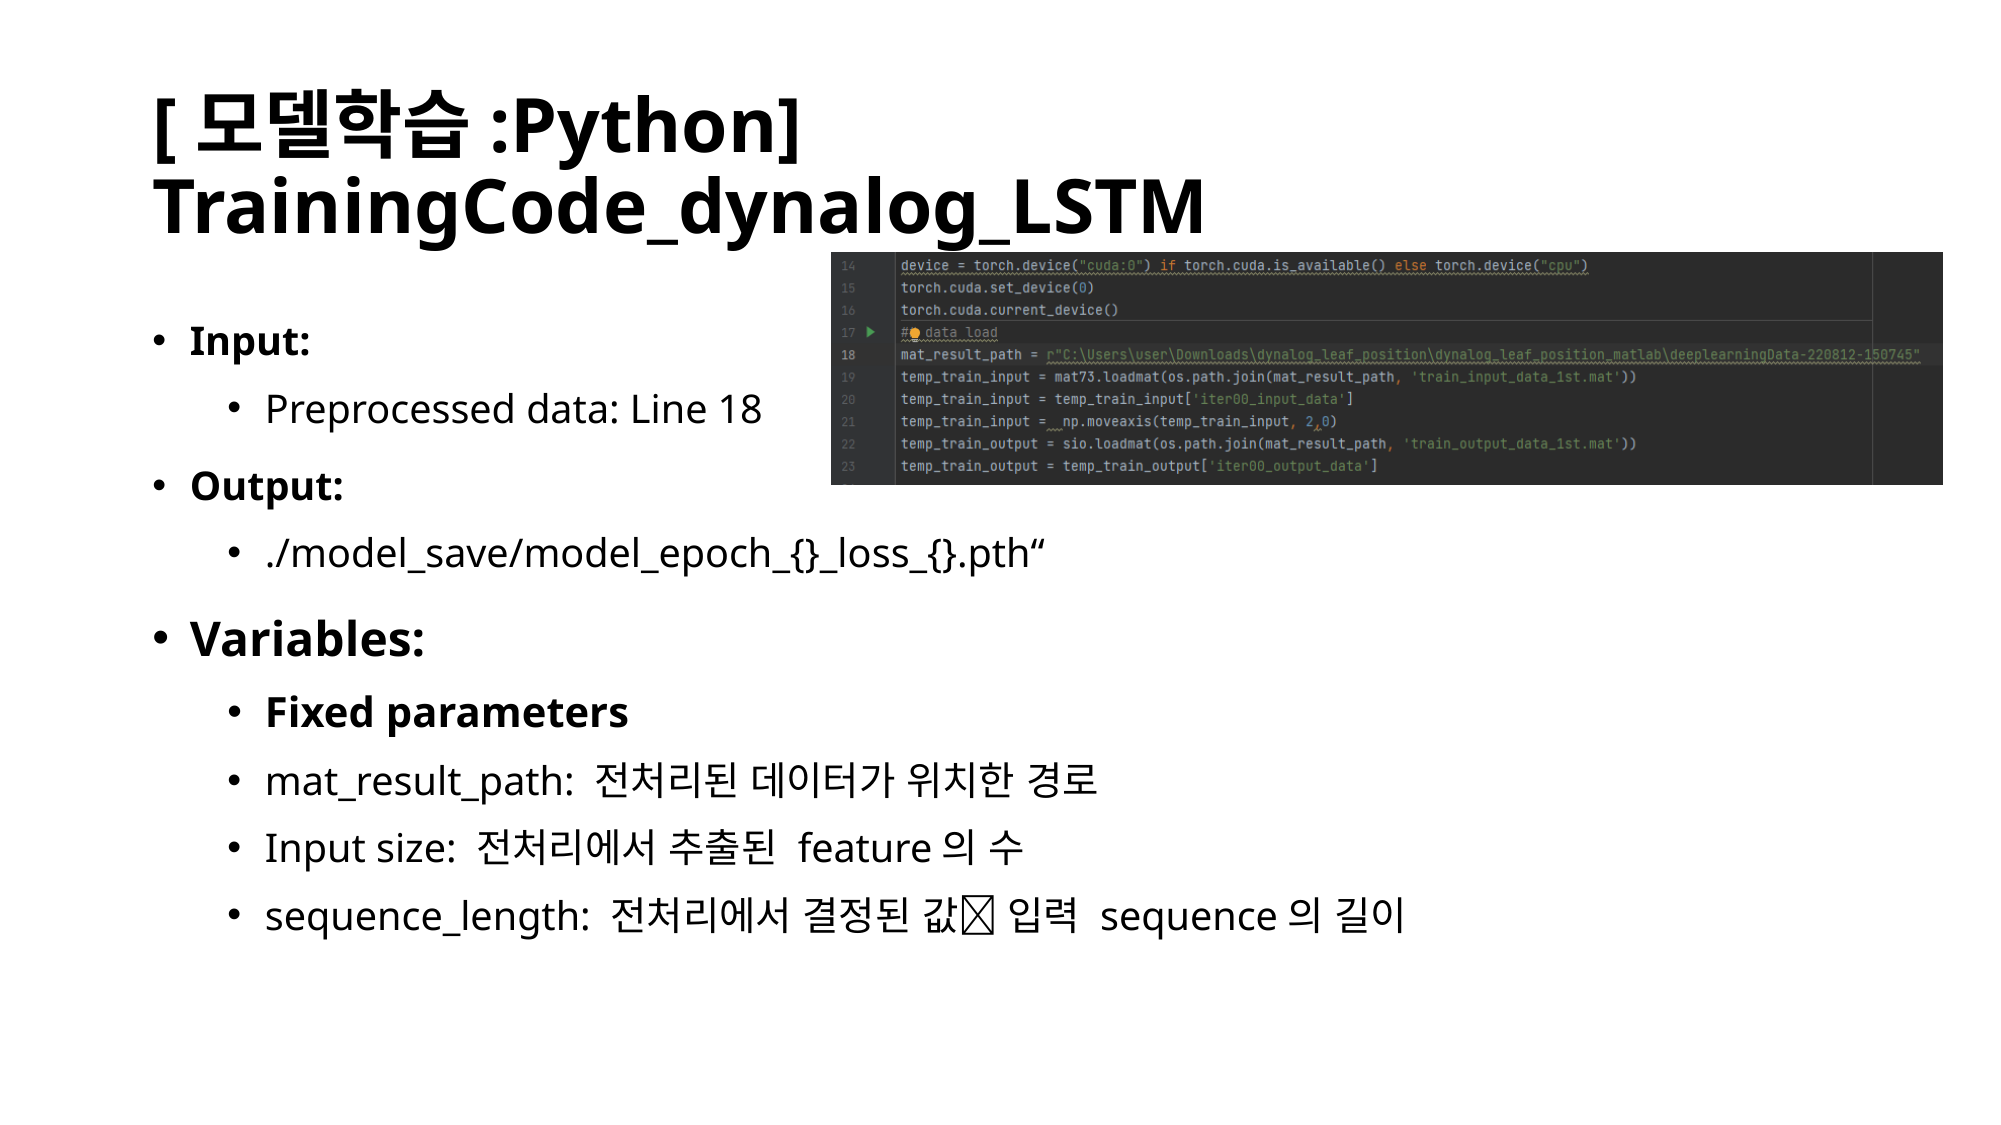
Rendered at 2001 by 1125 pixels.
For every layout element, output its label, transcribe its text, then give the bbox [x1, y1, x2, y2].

list Input: Preprocessed data: Line 18 Output: ./model_save/model_epoch_{}_loss_{}.pth“ Variables: Fixed parameters mat_result_path: 전처리된 데이터가 위치한 경로 Input size: 전처리에서 추출된 feature의 수 sequence_length: 전처리에서 결정된 값 입력 sequence의 길이 [137, 299, 1863, 1014]
picture [831, 252, 1943, 485]
title [모델학습:Python] TrainingCode_dynalog_LSTM [137, 59, 1863, 278]
